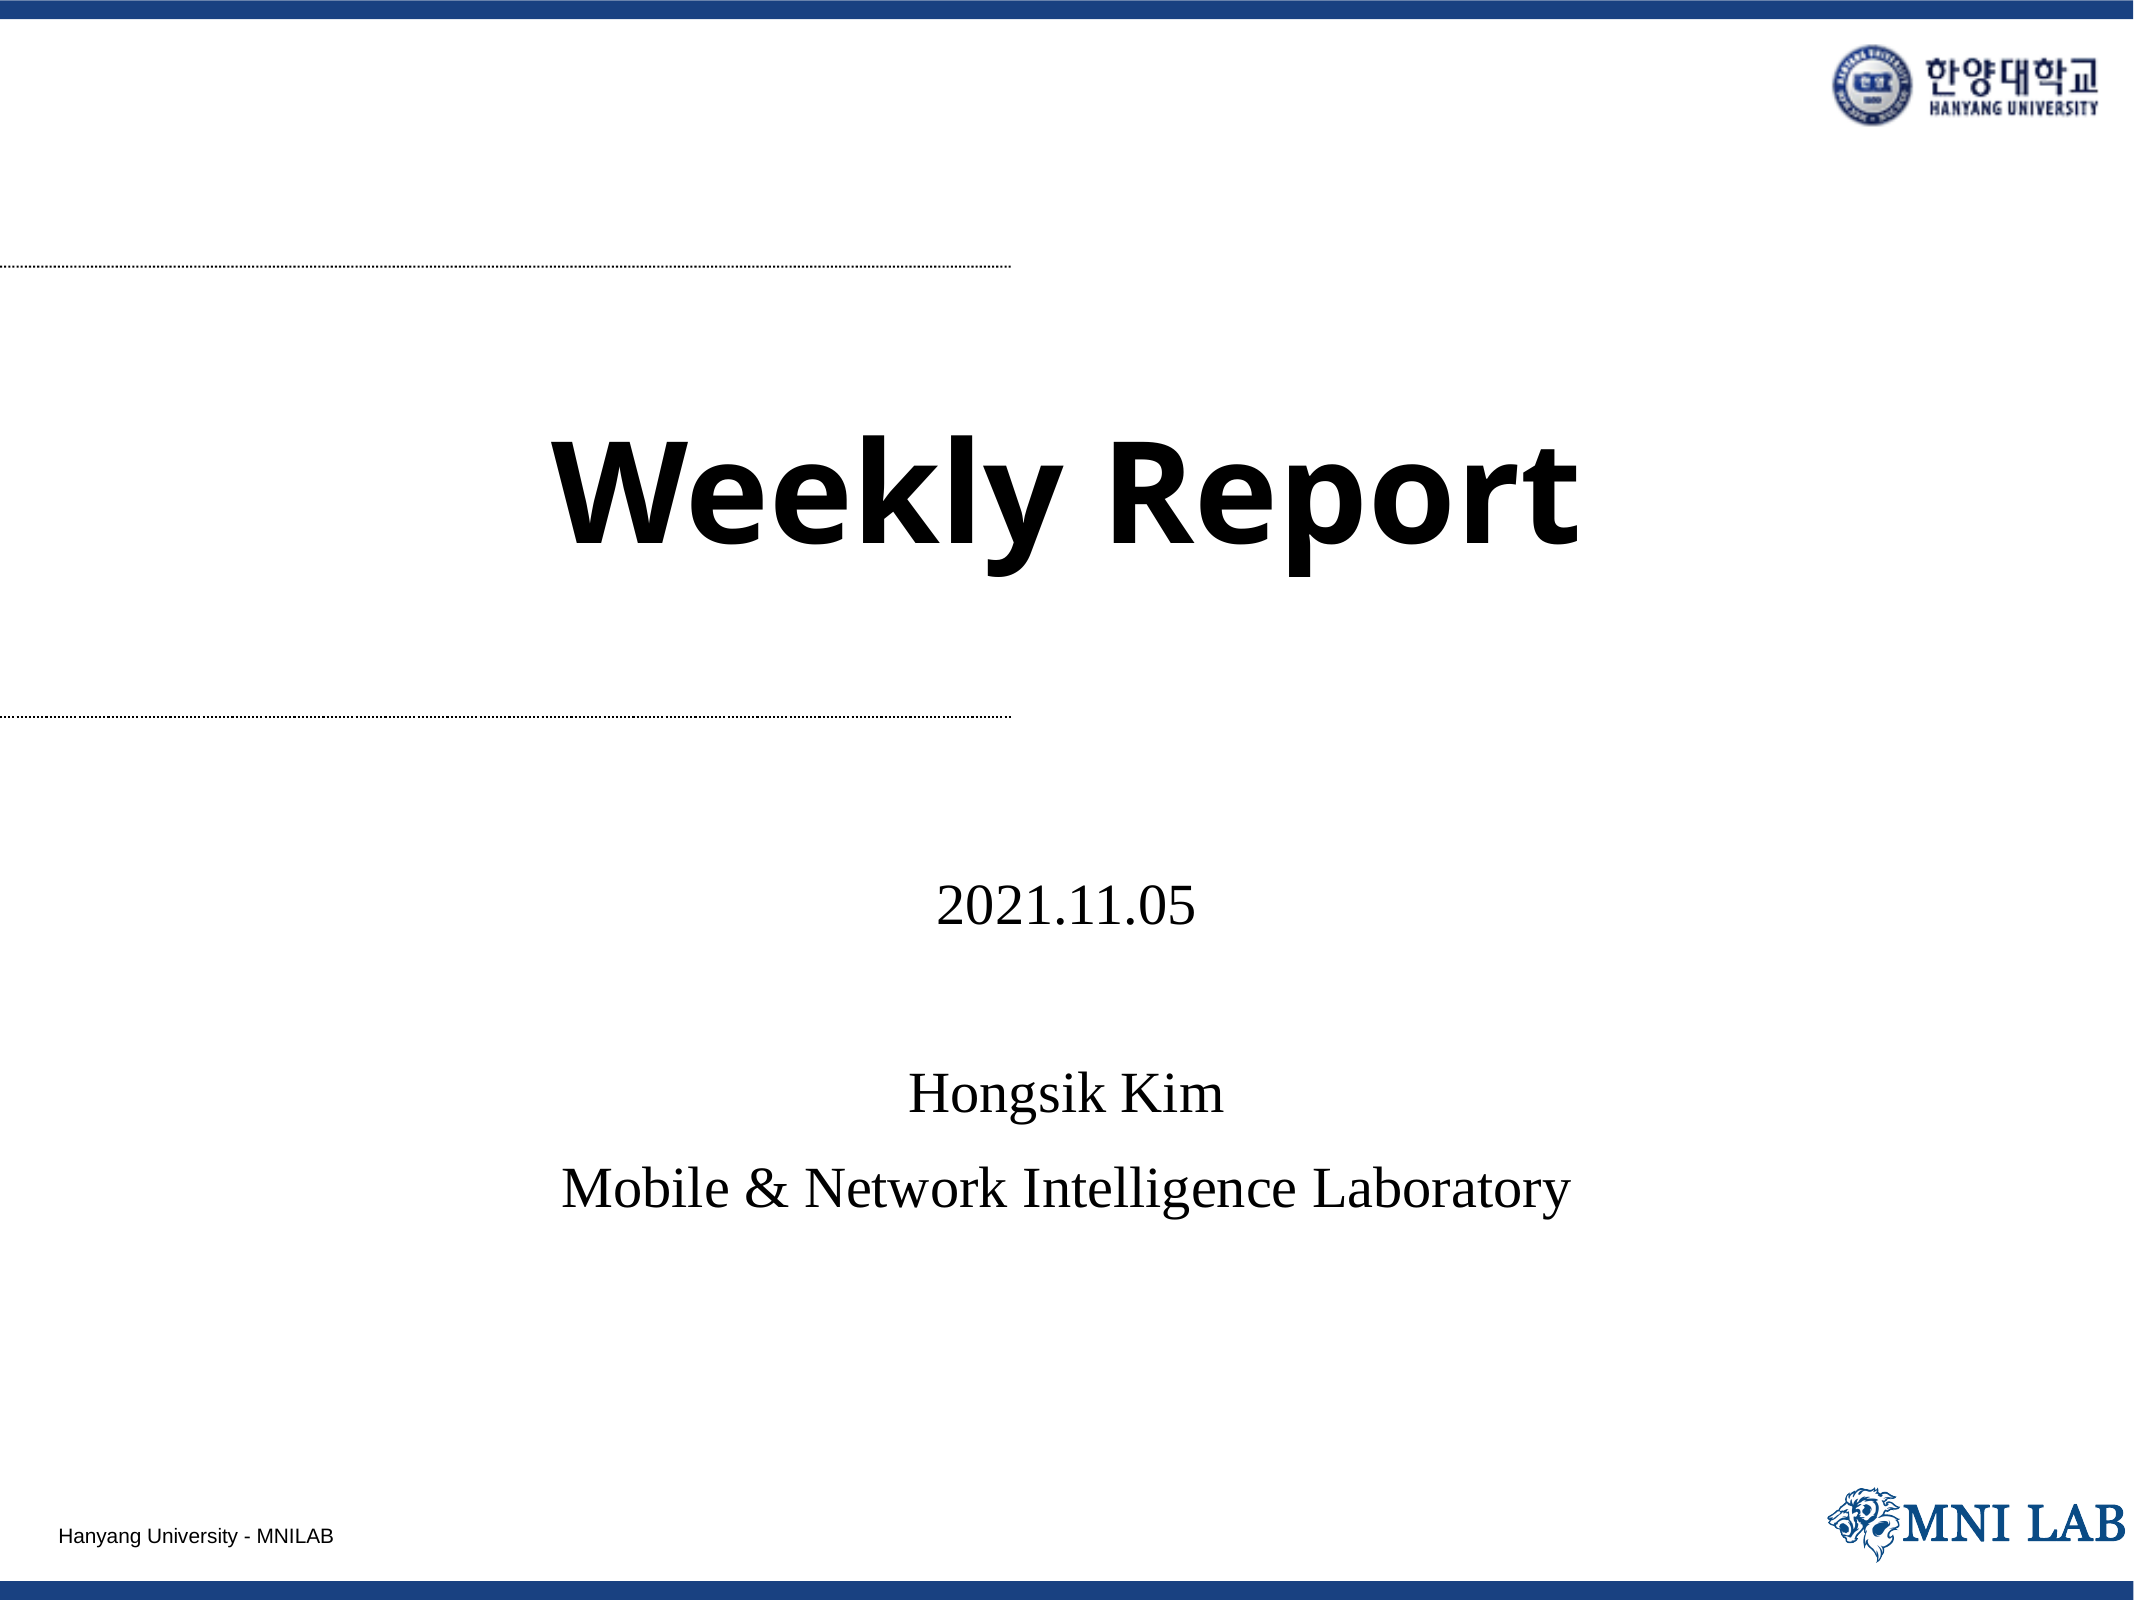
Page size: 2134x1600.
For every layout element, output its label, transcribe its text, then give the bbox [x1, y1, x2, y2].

list 2021.11.05 Hongsik Kim Mobile & Network Intelligence Laboratory [319, 716, 1814, 1355]
picture [1804, 43, 2134, 129]
title Weekly Report [159, 314, 1974, 659]
picture [1827, 1487, 2128, 1563]
